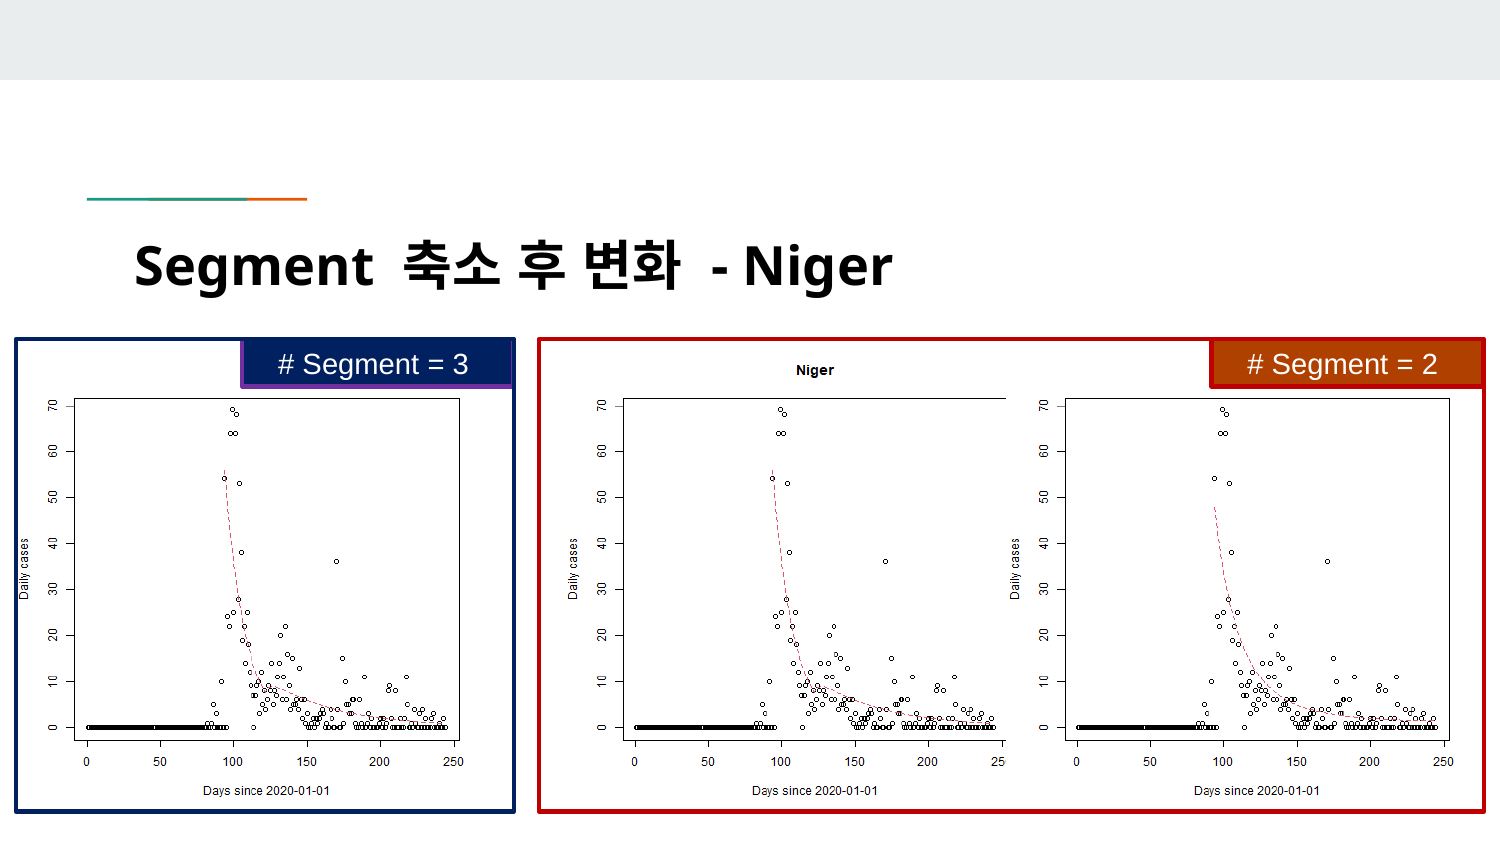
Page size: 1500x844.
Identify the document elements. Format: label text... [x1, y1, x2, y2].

text_box [537, 337, 565, 814]
text_box [486, 337, 516, 814]
title Segment 축소 후 변화 - Niger [119, 216, 1381, 305]
text_box [1476, 337, 1486, 814]
picture [15, 338, 489, 812]
picture [564, 338, 1479, 812]
